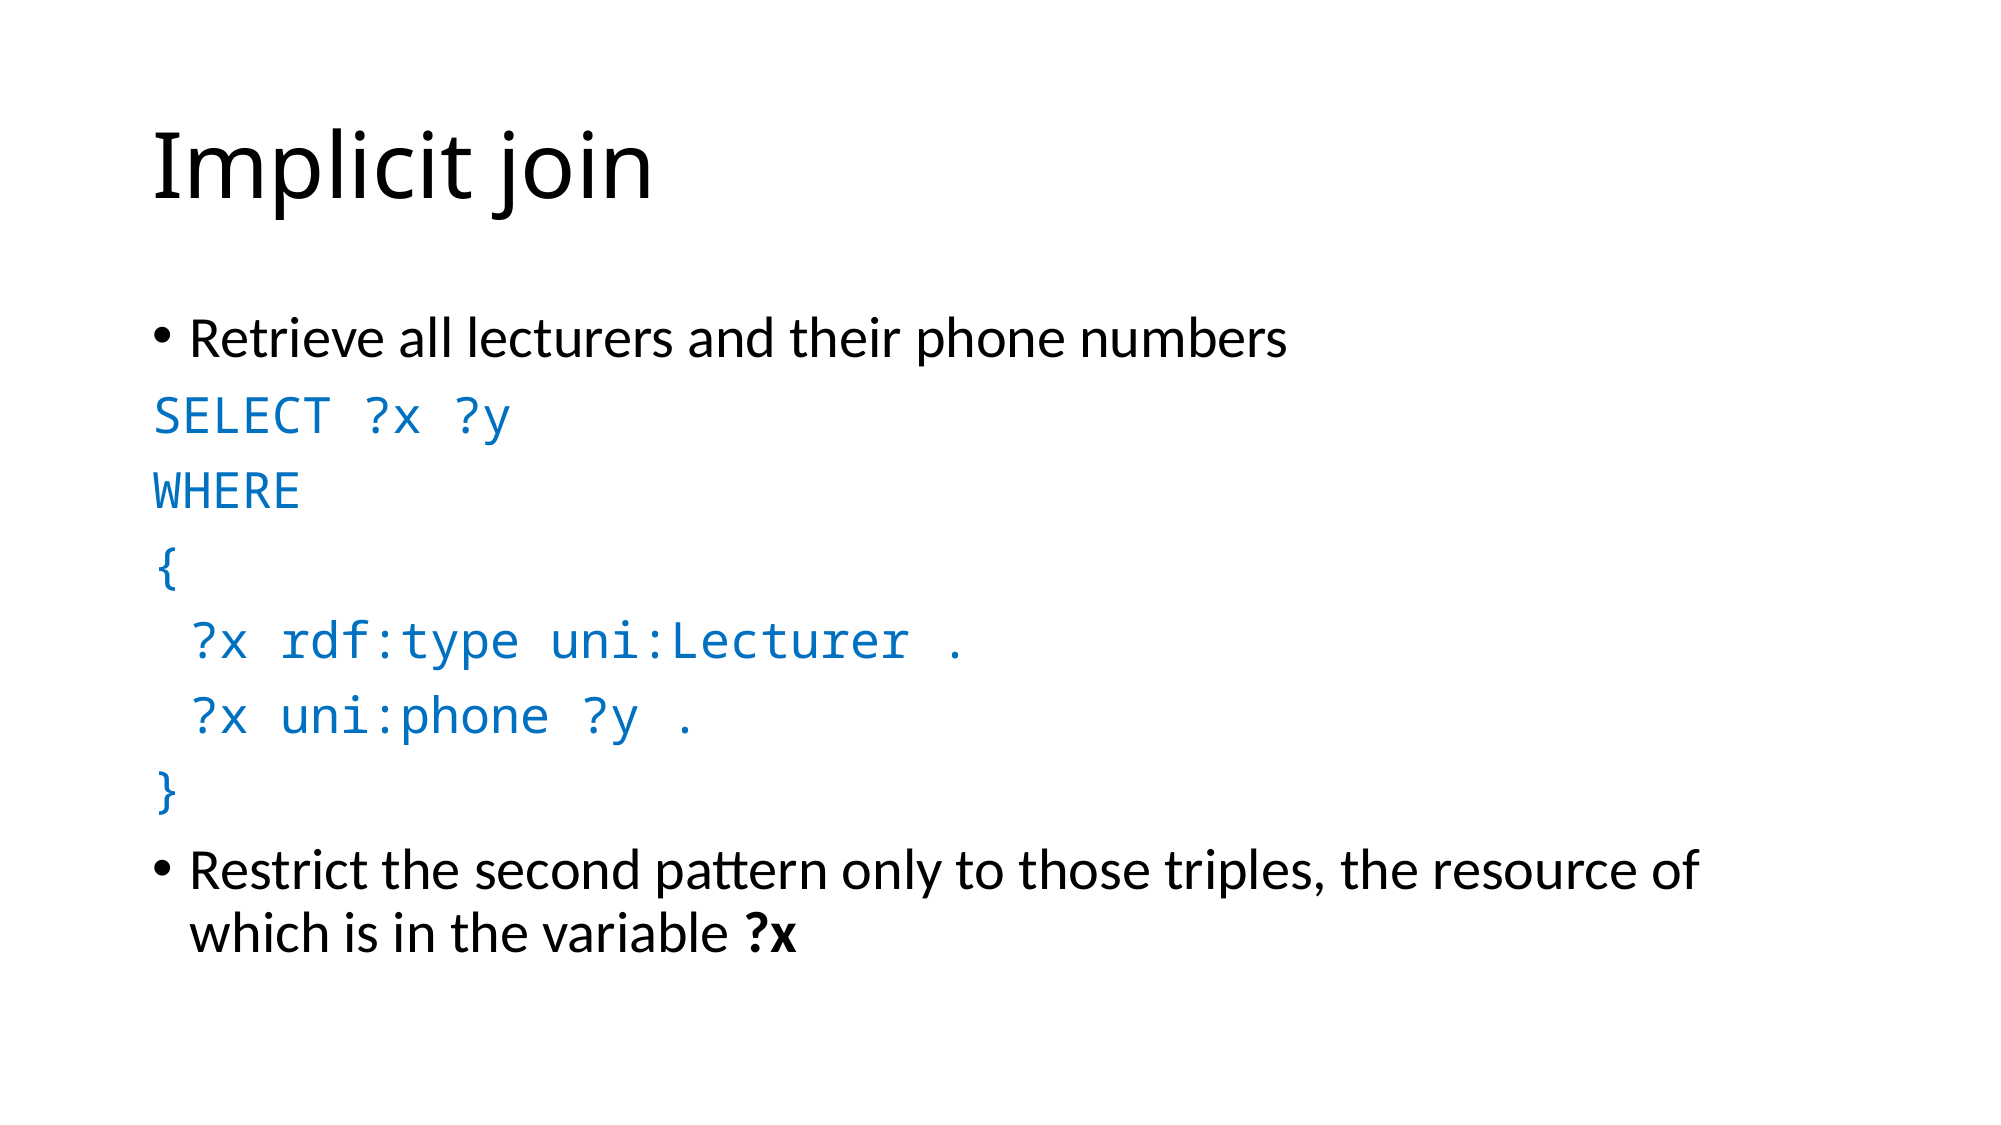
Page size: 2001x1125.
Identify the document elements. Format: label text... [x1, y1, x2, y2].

list Retrieve all lecturers and their phone numbers SELECT ?x ?y WHERE { ?x rdf:type uni:Lecturer . ?x uni:phone ?y . } Restrict the second pattern only to those triples, the resource of which is in the variable ?x [137, 299, 1863, 1014]
title Implicit join [137, 59, 1863, 278]
